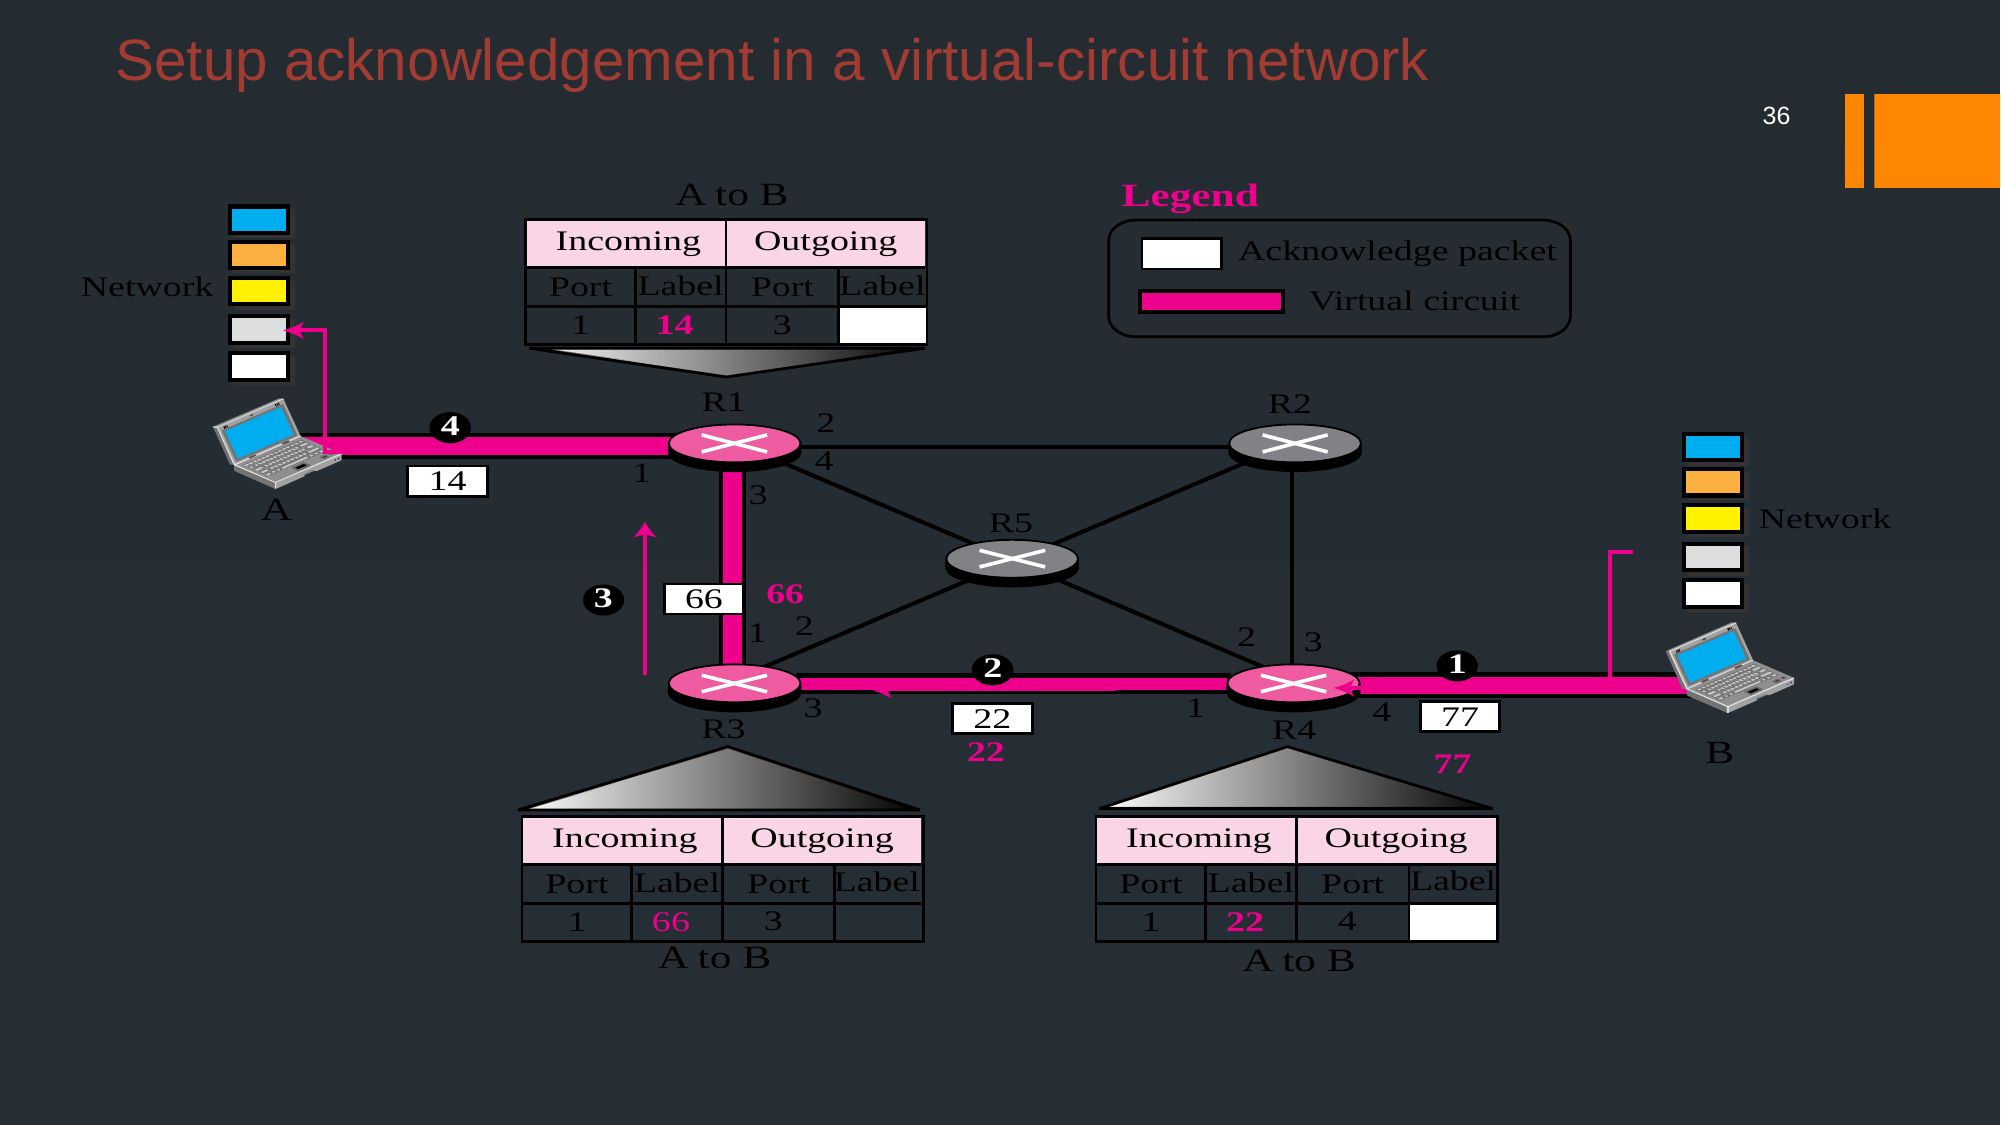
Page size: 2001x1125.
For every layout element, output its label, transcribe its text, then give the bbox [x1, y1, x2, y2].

picture [79, 177, 1892, 982]
text_box Setup acknowledgement in a virtual-circuit network [100, 14, 1943, 145]
